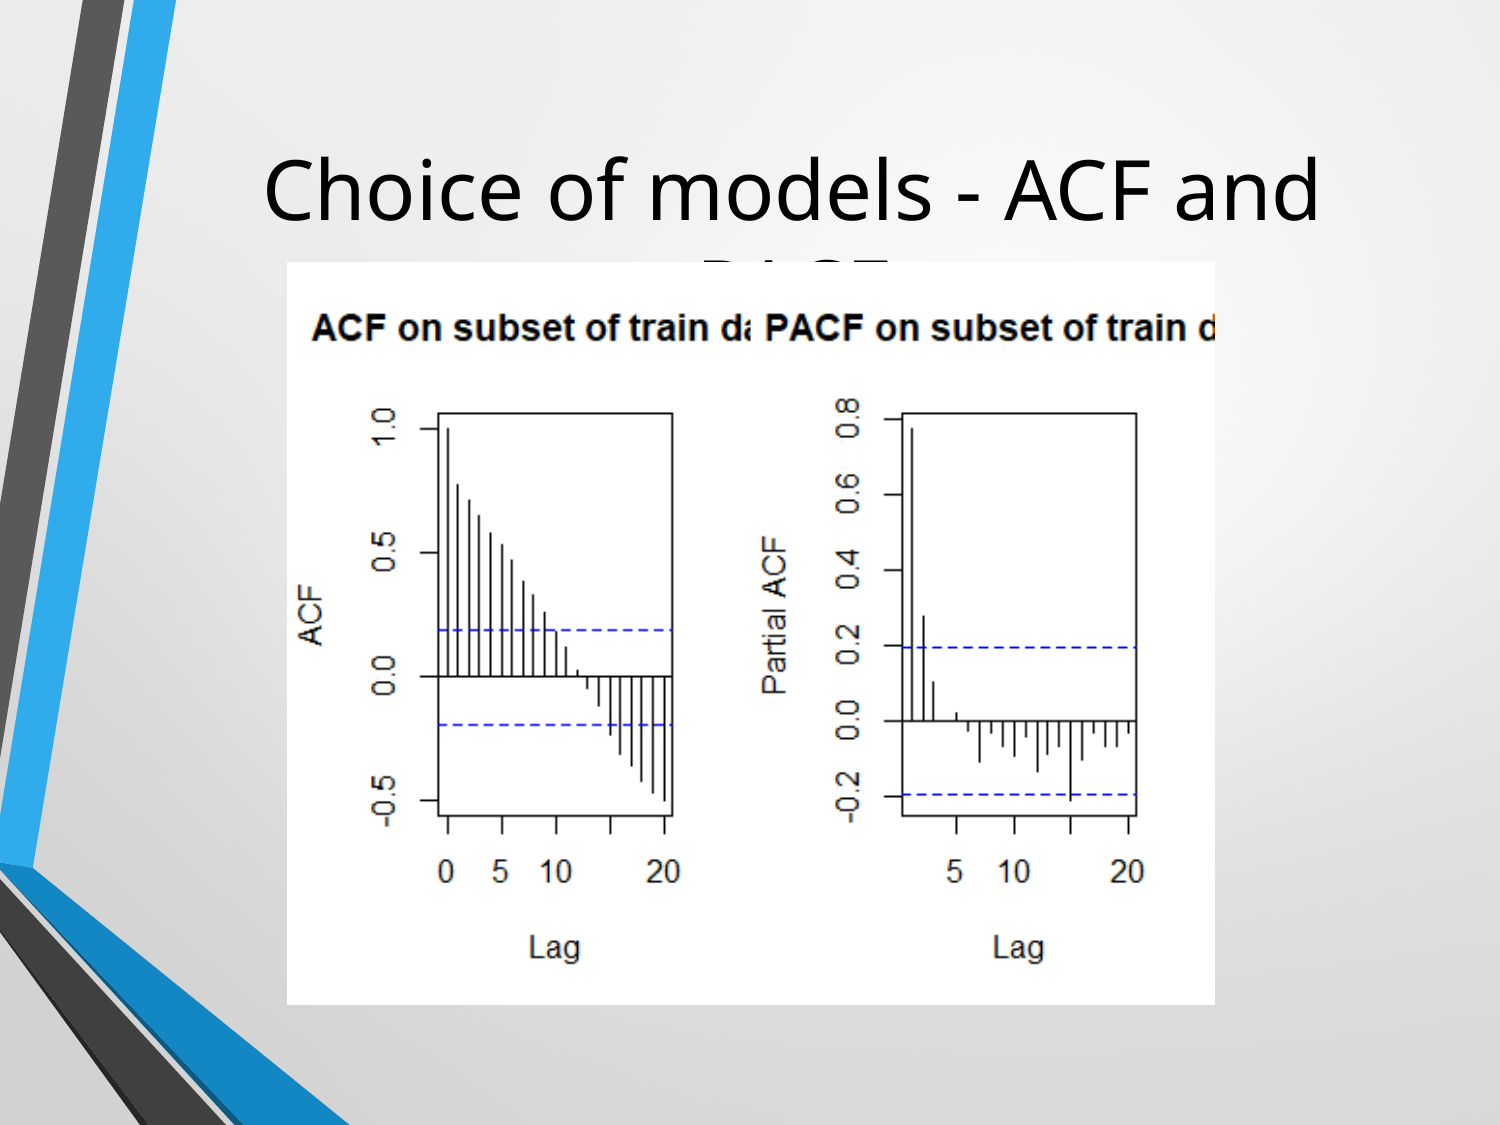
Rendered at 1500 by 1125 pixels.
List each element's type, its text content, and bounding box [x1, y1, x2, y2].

picture [287, 262, 1215, 1005]
title Choice of models - ACF and PACF [161, 75, 1425, 400]
